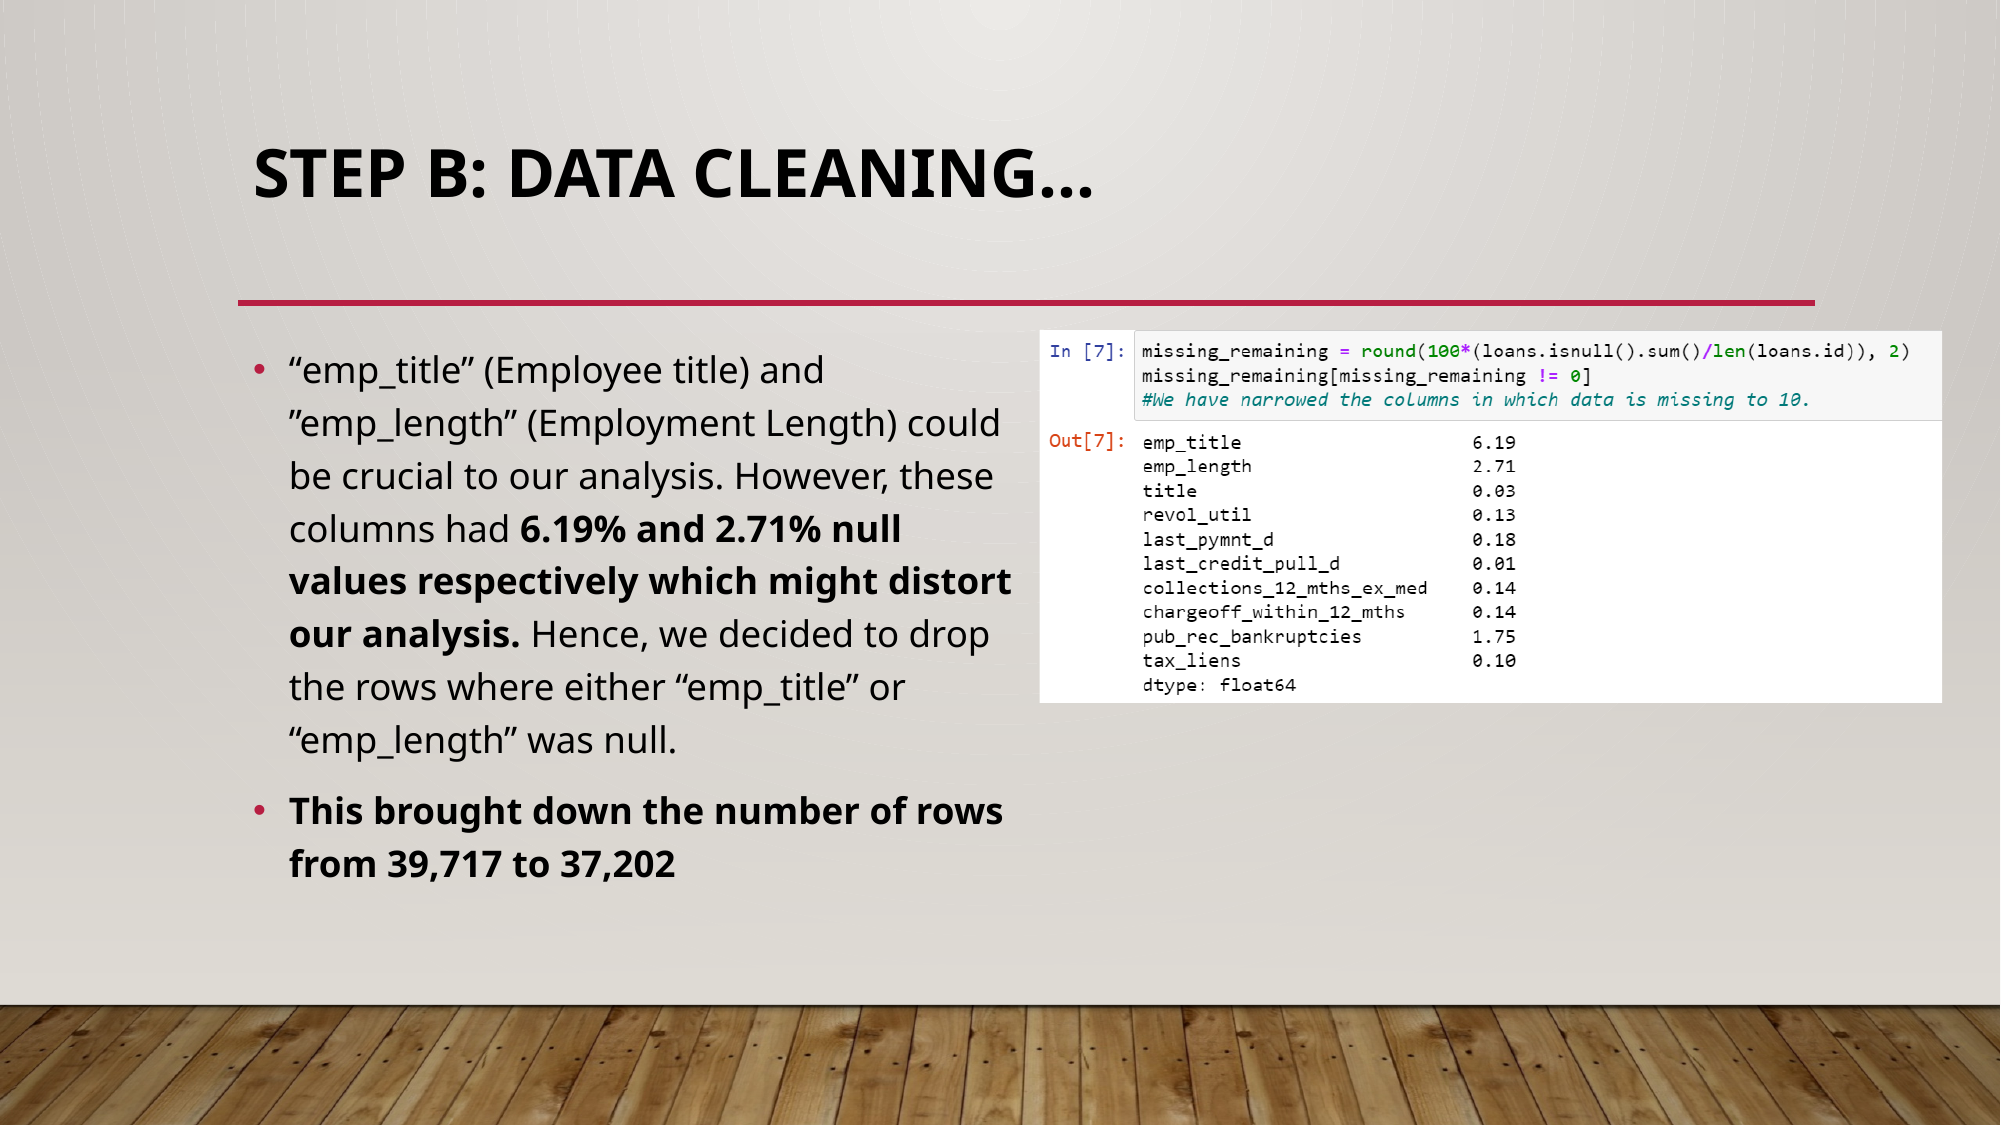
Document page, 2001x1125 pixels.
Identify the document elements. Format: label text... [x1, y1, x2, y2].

title Step B: Data Cleaning… [238, 131, 1814, 305]
picture [1039, 330, 1943, 703]
list “emp_title” (Employee title) and ”emp_length” (Employment Length) could be crucial to our analysis. However, these columns had 6.19% and 2.71% null values respectively which might distort our analysis. Hence, we decided to drop the rows where either “emp_title” or “emp_length” was null. This brought down the number of rows from 39,717 to 37,202 [238, 330, 1044, 897]
picture [0, 1005, 2000, 1125]
